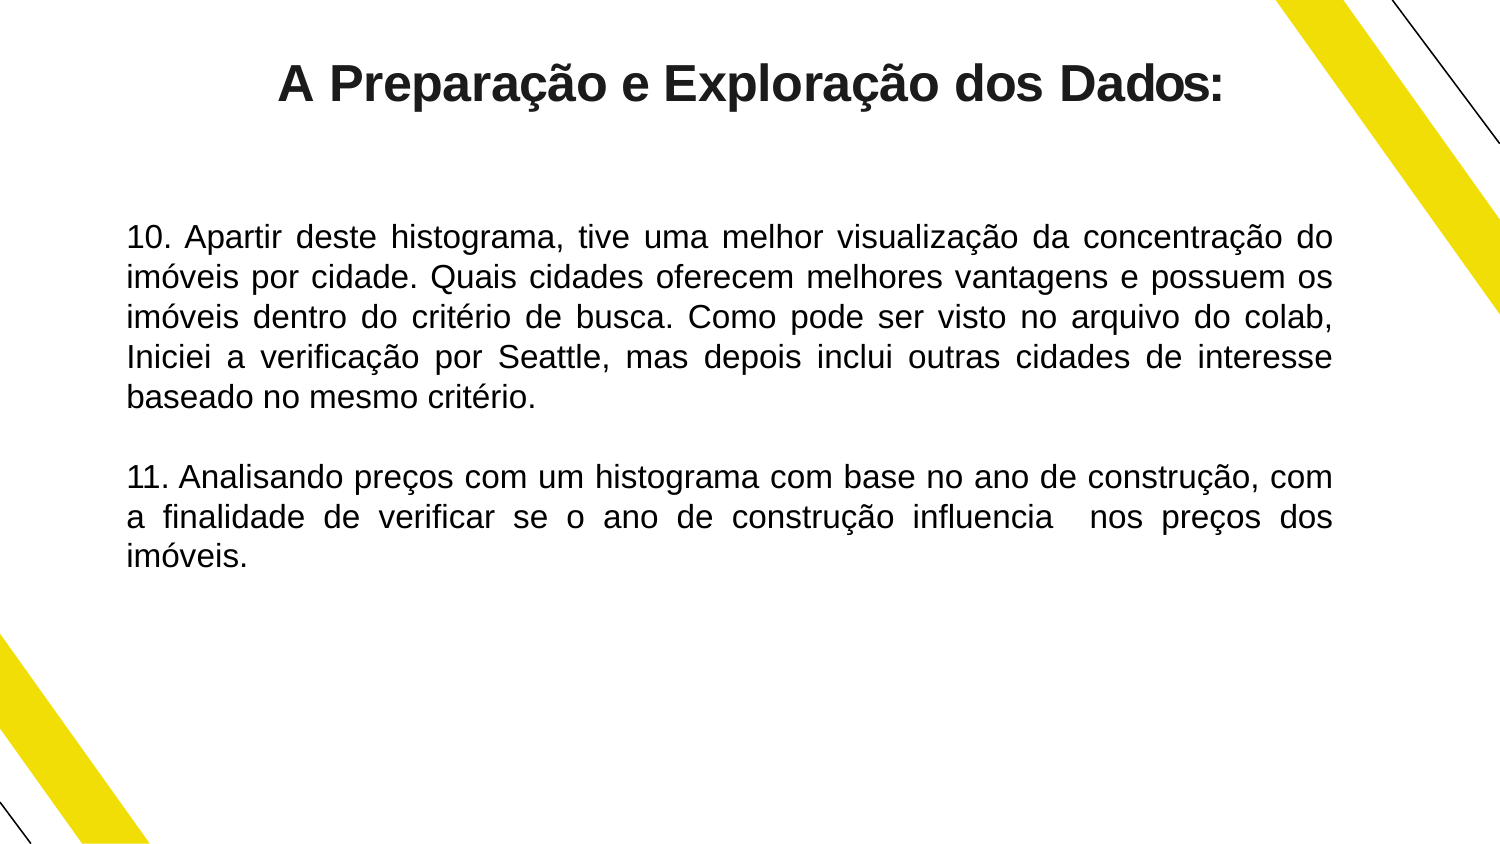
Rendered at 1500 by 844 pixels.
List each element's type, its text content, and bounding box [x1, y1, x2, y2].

text_box 10. Apartir deste histograma, tive uma melhor visualização da concentração do imóveis por cidade. Quais cidades oferecem melhores vantagens e possuem os imóveis dentro do critério de busca. Como pode ser visto no arquivo do colab, Iniciei a verificação por Seattle, mas depois inclui outras cidades de interesse baseado no mesmo critério. 11. Analisando preços com um histograma com base no ano de construção, com a finalidade de verificar se o ano de construção influencia nos preços dos imóveis. [111, 207, 1350, 582]
title A Preparação e Exploração dos Dados: [275, 46, 1235, 190]
